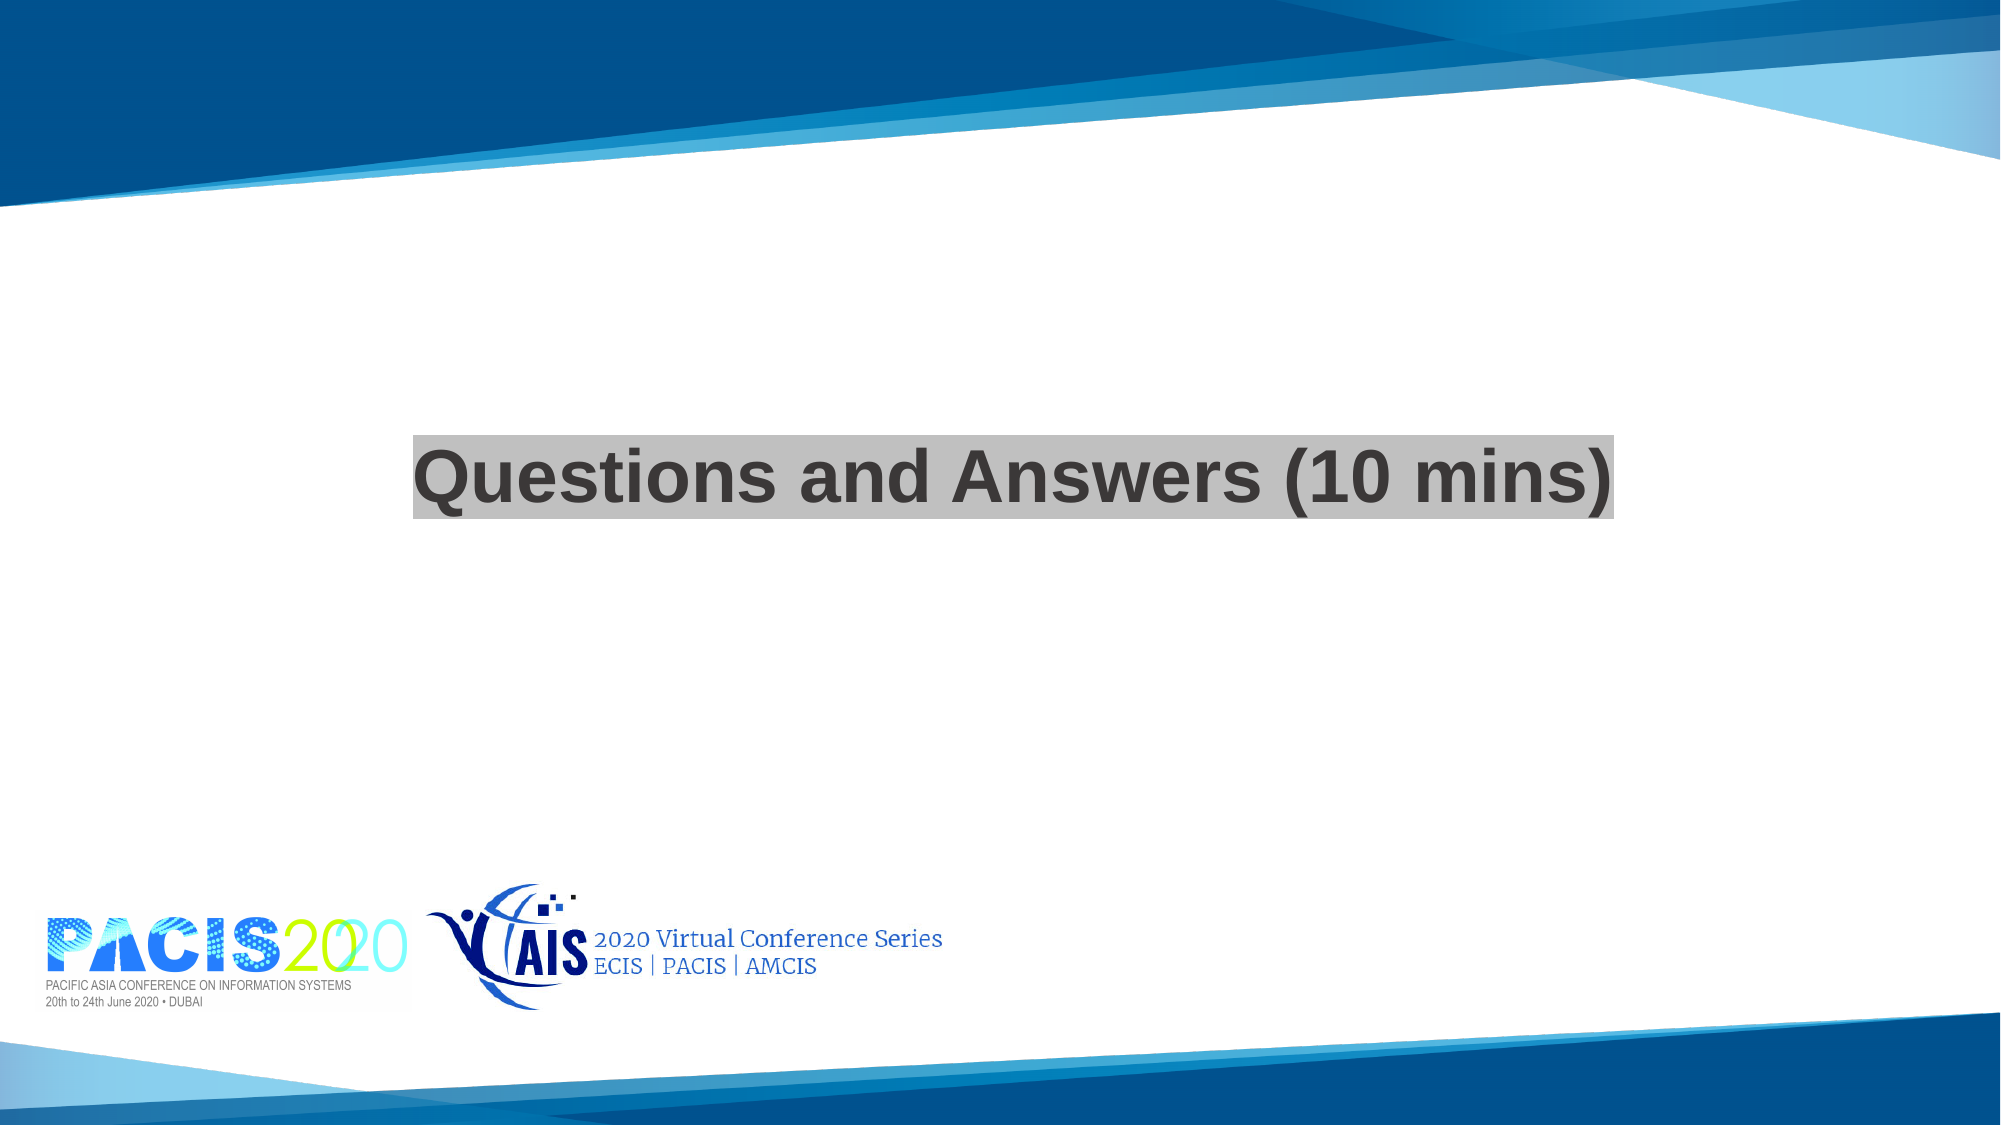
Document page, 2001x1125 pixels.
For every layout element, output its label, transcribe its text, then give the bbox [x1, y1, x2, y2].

picture [0, 880, 2001, 1125]
title Questions and Answers (10 mins) [263, 366, 1764, 527]
picture [0, 0, 2001, 207]
